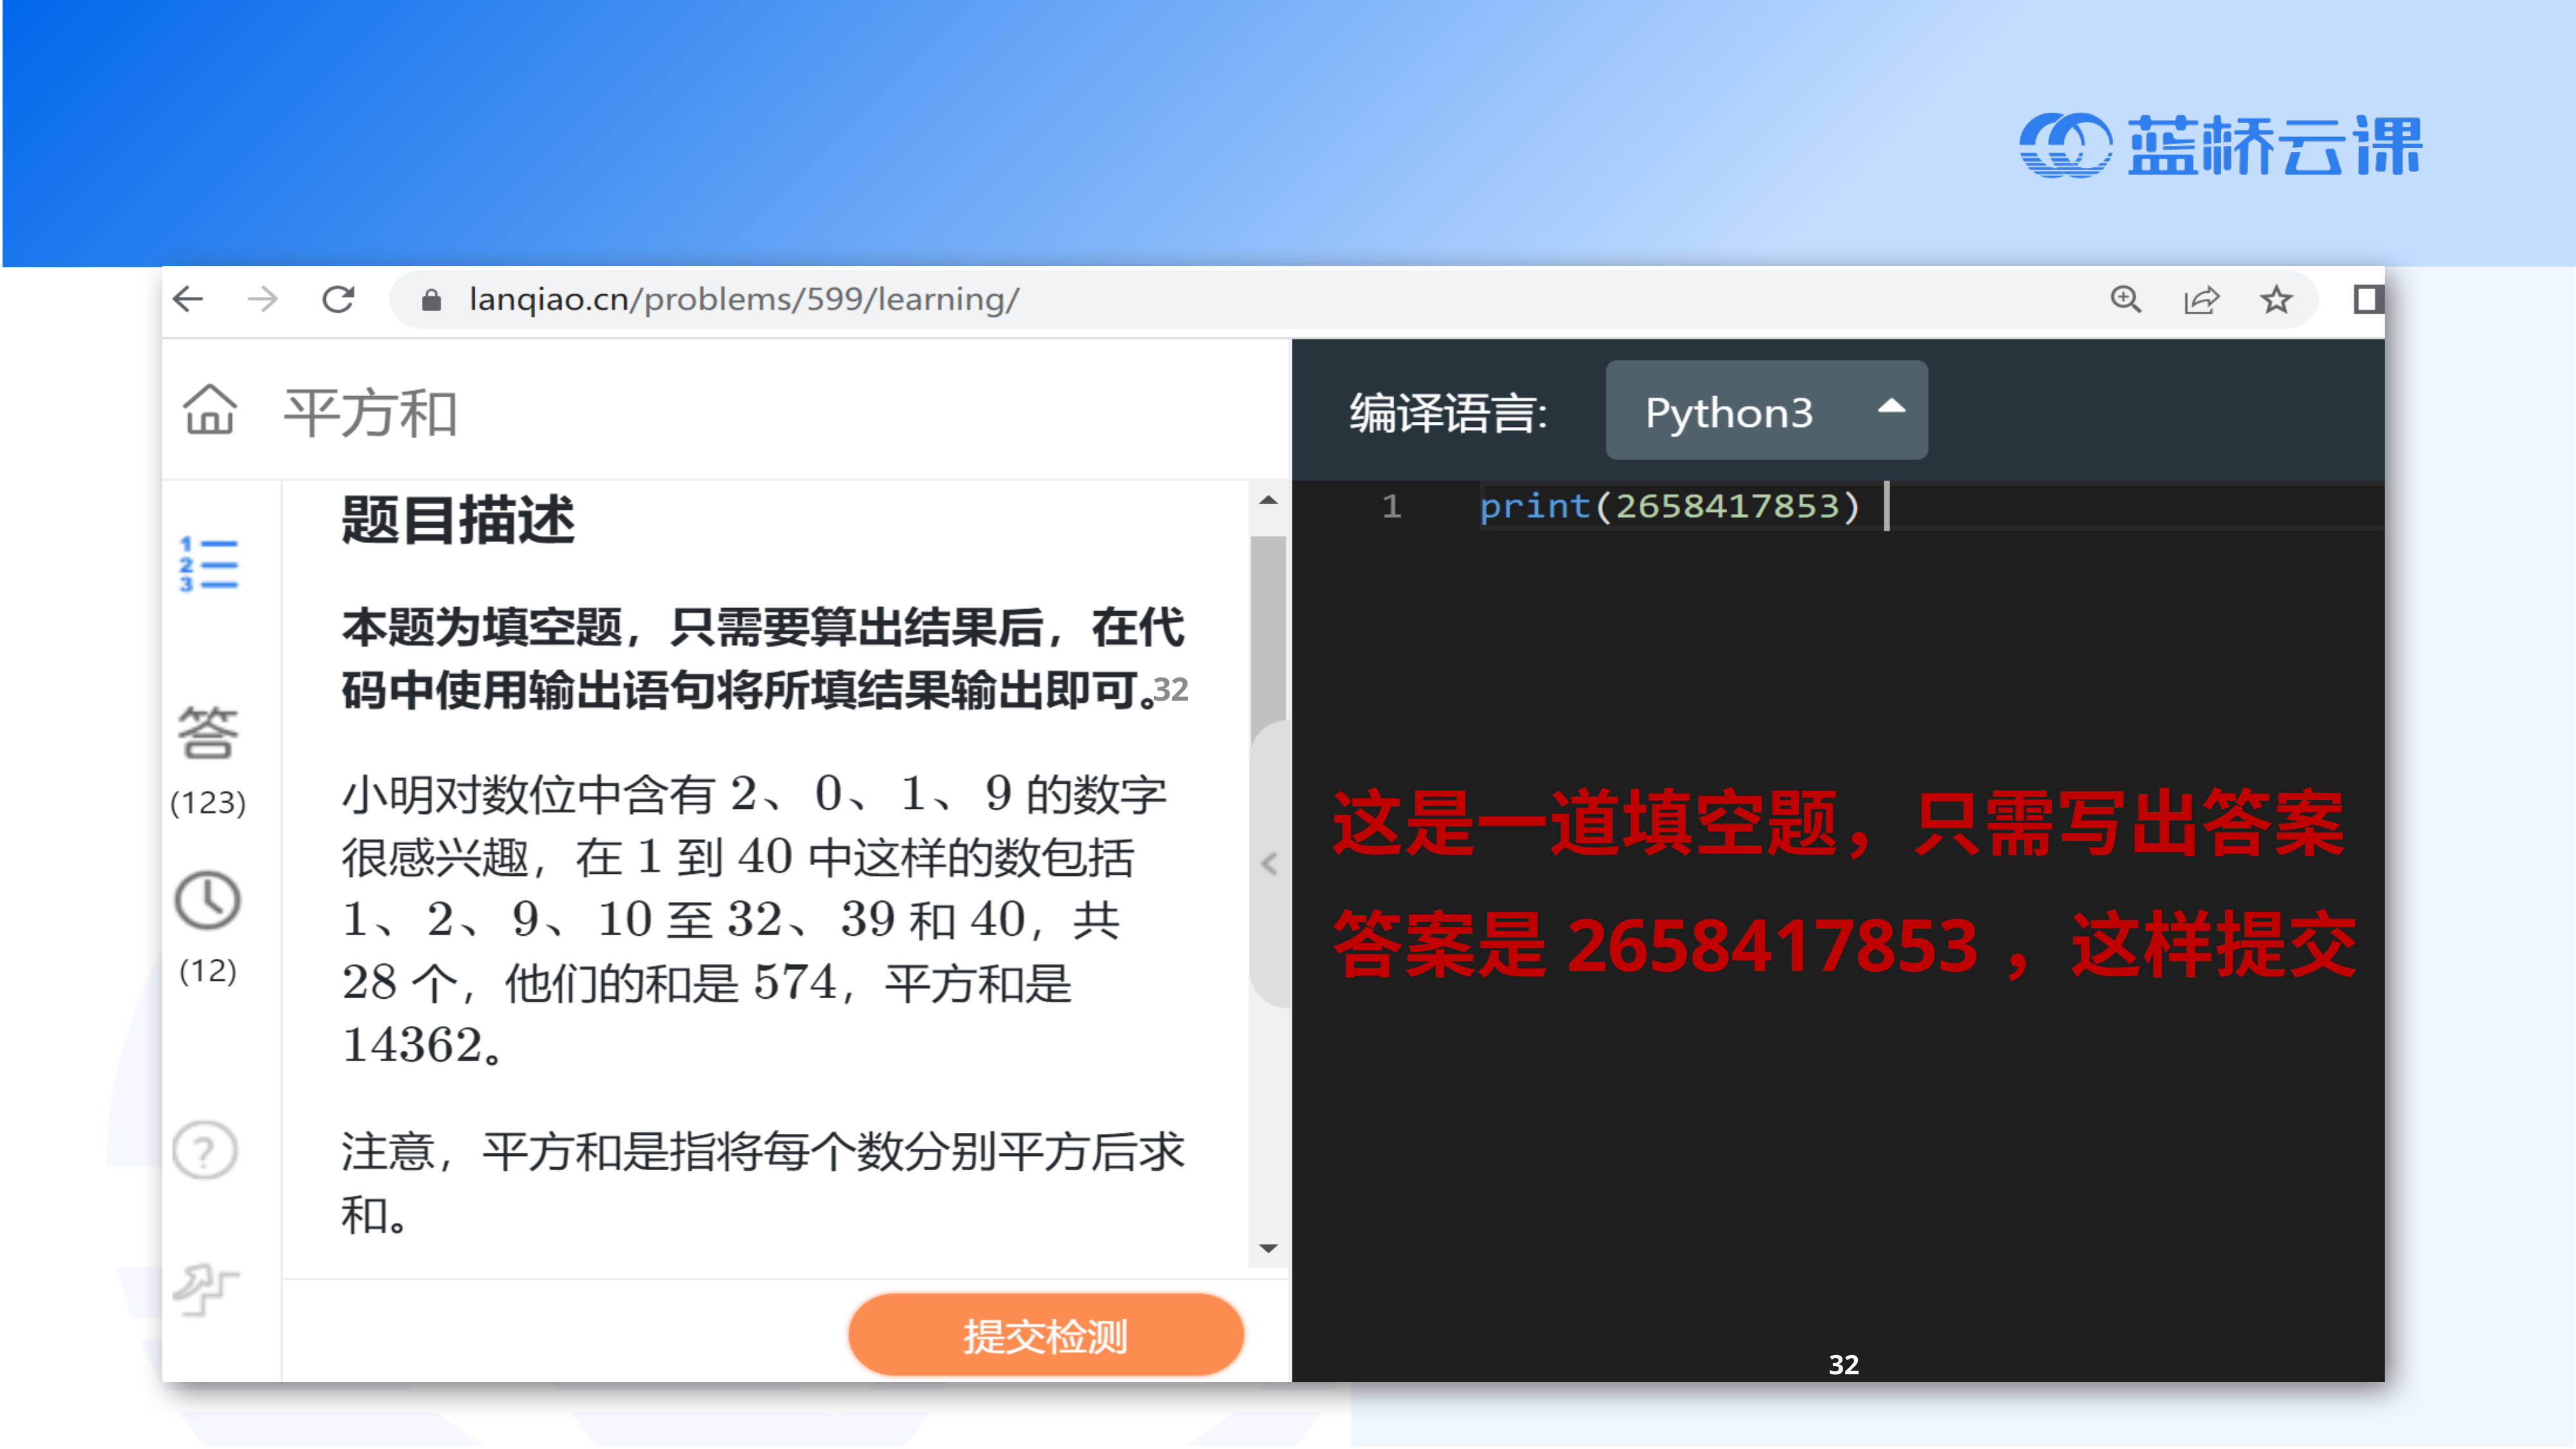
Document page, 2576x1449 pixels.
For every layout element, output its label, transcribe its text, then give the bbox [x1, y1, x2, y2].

picture [5, 266, 2576, 1447]
picture [2020, 113, 2423, 178]
slide_number 32 [1819, 1343, 2399, 1421]
